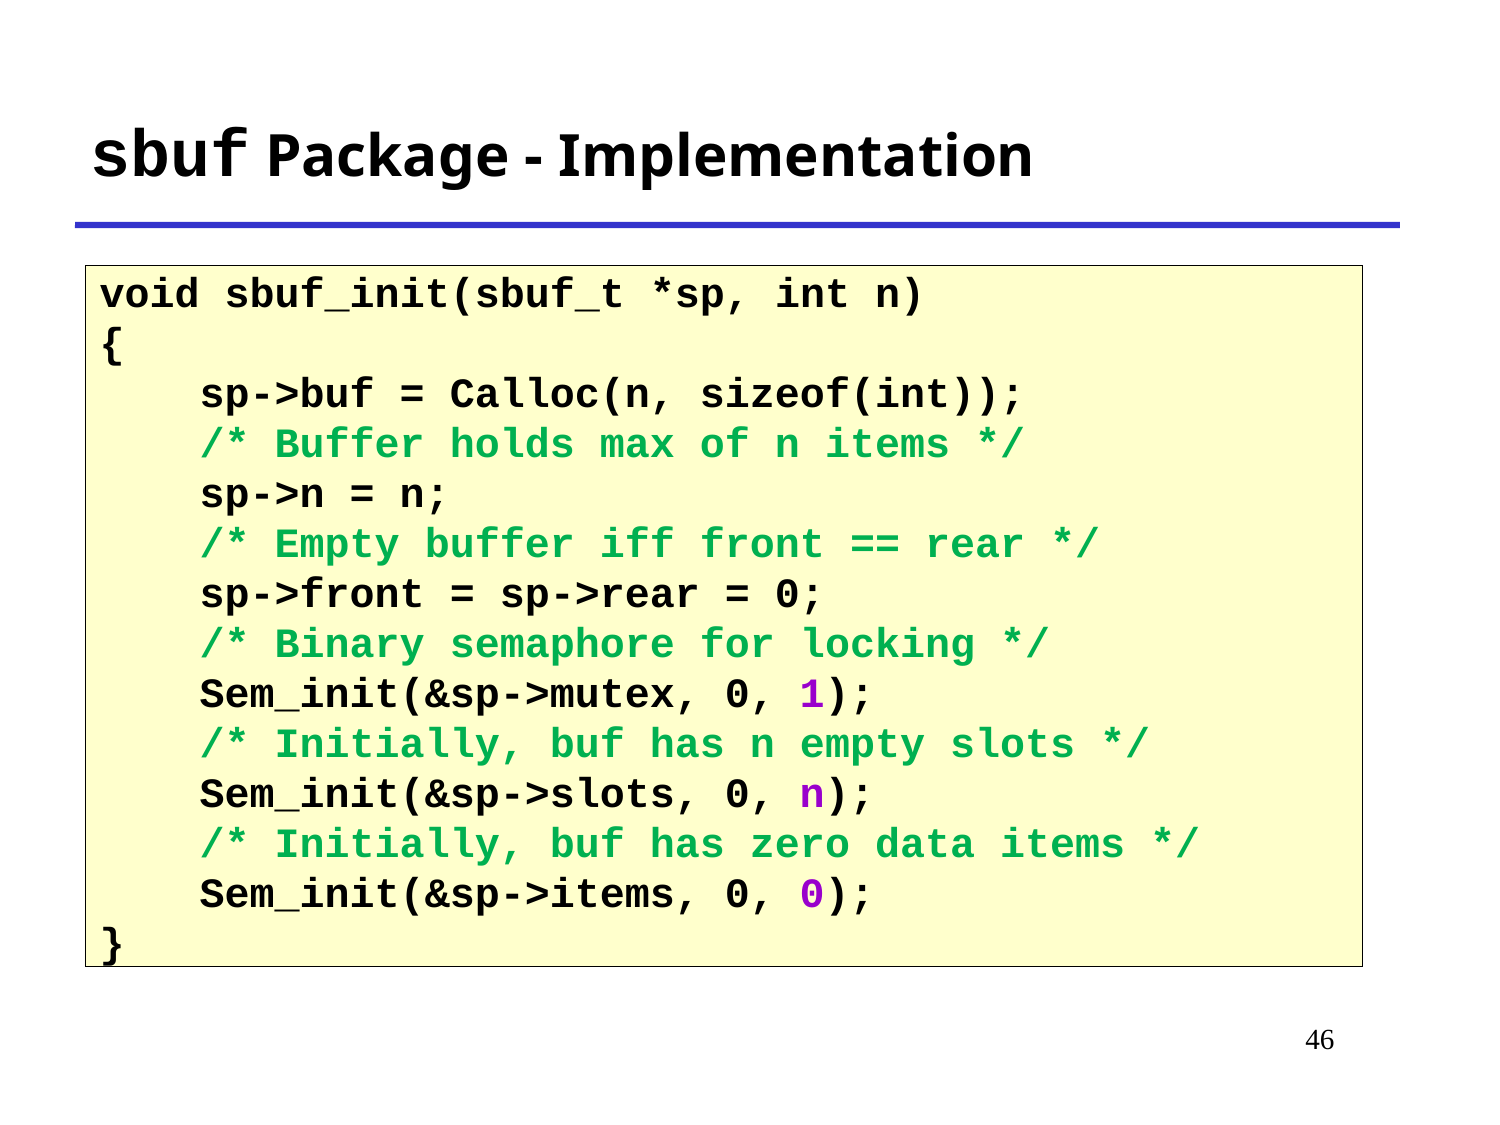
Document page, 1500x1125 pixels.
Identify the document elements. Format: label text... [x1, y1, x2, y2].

title sbuf Package - Implementation [75, 75, 1400, 225]
slide_number 46 [1137, 1012, 1351, 1088]
text_box void sbuf_init(sbuf_t *sp, int n) { sp->buf = Calloc(n, sizeof(int)); /* Buffer holds max of n items */ sp->n = n; /* Empty buffer iff front == rear */ sp->front = sp->rear = 0; /* Binary semaphore for locking */ Sem_init(&sp->mutex, 0, 1); /* Initially, buf has n empty slots */ Sem_init(&sp->slots, 0, n); /* Initially, buf has zero data items */ Sem_init(&sp->items, 0, 0); } [84, 265, 1363, 967]
